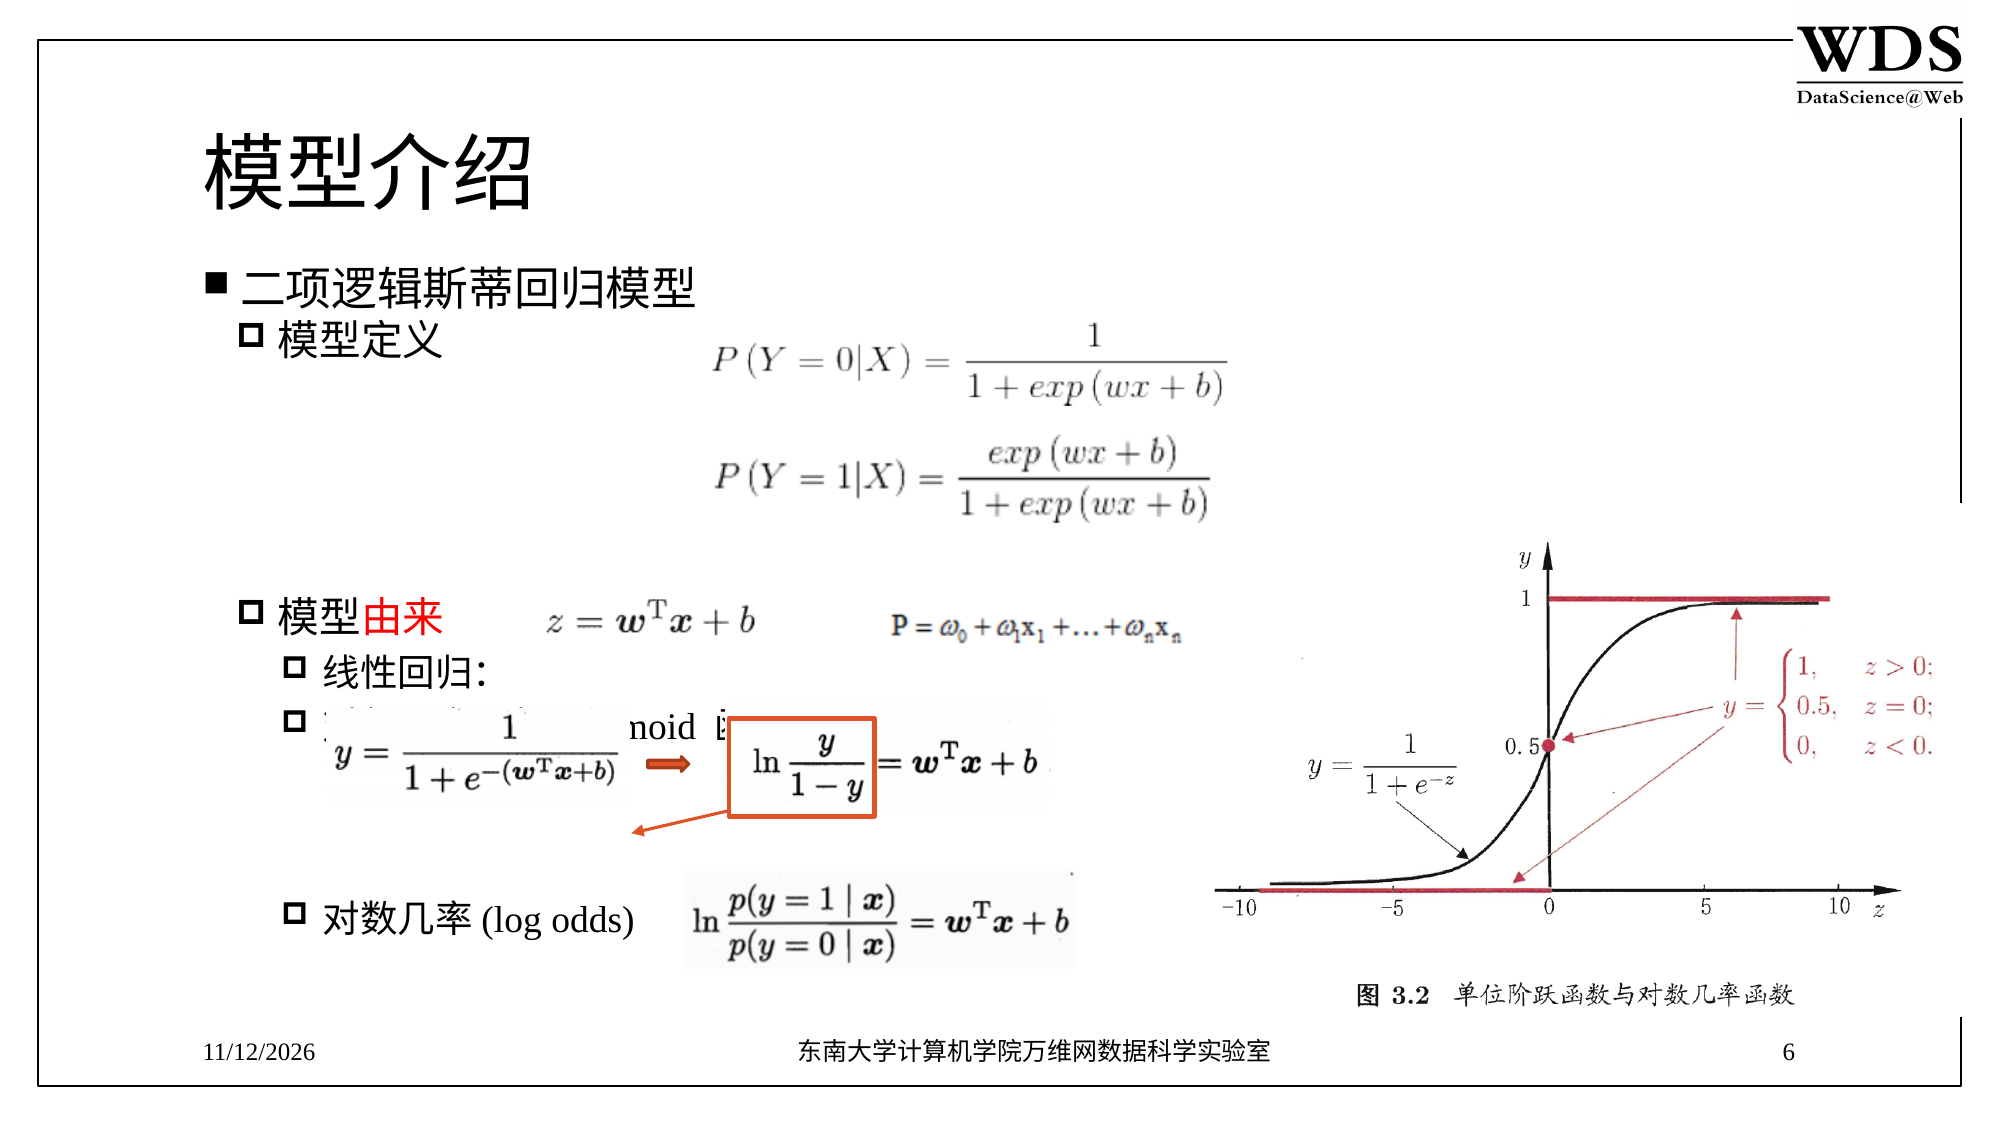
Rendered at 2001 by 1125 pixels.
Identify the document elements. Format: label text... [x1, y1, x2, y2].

picture [533, 591, 763, 645]
picture [724, 700, 1051, 813]
picture [870, 503, 1964, 1018]
title 模型介绍 [187, 94, 1808, 259]
picture [1793, 0, 1968, 118]
text_box [646, 755, 691, 773]
list 二项逻辑斯蒂回归模型 模型定义 模型由来 线性回归： 对数几率函数(Sigmoid 函数) 对数几率(log odds) [187, 259, 1808, 1000]
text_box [630, 810, 729, 834]
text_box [706, 319, 1228, 535]
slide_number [187, 1020, 570, 1081]
slide_number 6 [1530, 1027, 1811, 1081]
picture [326, 708, 630, 809]
footer 东南大学计算机学院万维网数据科学实验室 [647, 1020, 1422, 1081]
picture [683, 870, 1075, 970]
